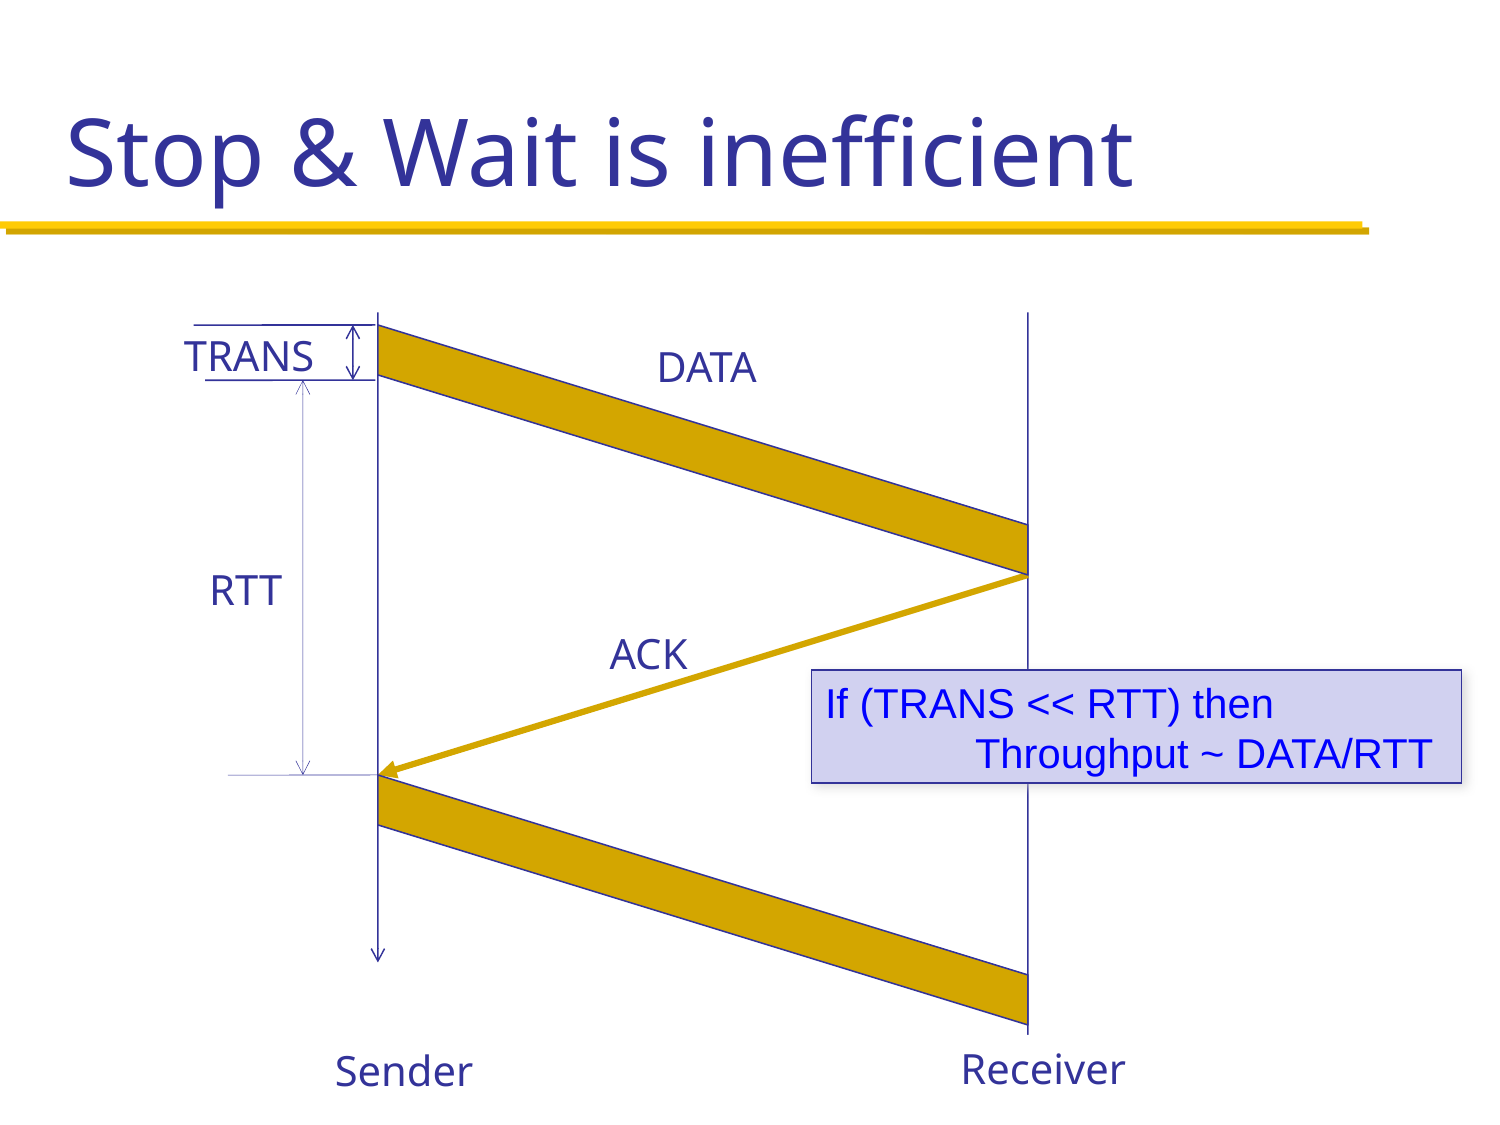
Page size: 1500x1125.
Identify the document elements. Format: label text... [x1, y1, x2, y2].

text_box [378, 686, 668, 778]
text_box TRANS [168, 322, 330, 388]
text_box If (TRANS << RTT) then Throughput ~ DATA/RTT [811, 669, 1462, 784]
text_box [295, 388, 311, 775]
title Stop & Wait is inefficient [49, 24, 1451, 213]
text_box ACK [594, 620, 703, 686]
text_box [370, 825, 386, 963]
text_box Sender [319, 1037, 489, 1103]
text_box [377, 324, 1028, 575]
text_box DATA [641, 333, 773, 399]
text_box [345, 324, 361, 381]
text_box [377, 775, 1028, 1025]
text_box RTT [194, 556, 298, 622]
text_box Receiver [945, 1034, 1142, 1100]
